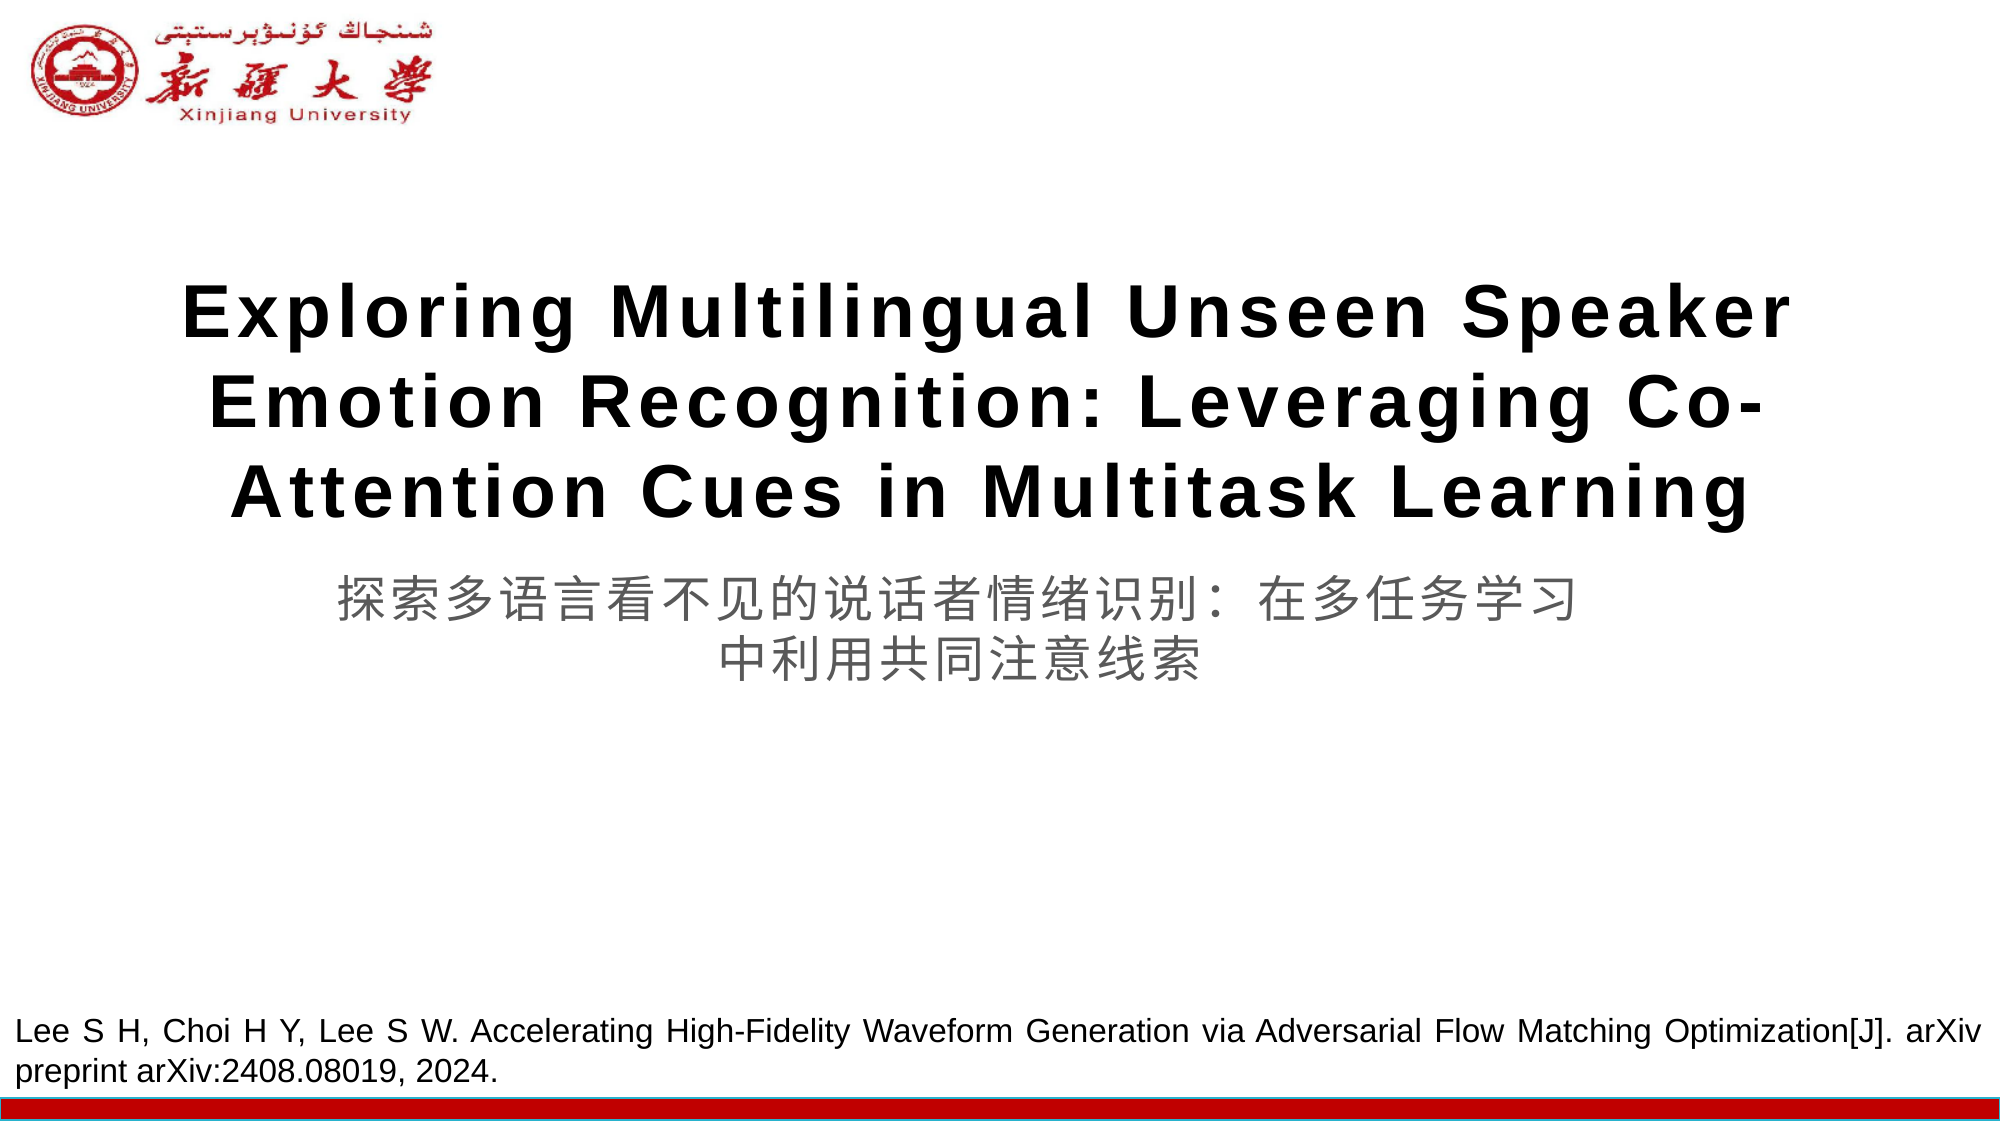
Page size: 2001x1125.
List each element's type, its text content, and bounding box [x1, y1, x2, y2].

subtitle 探索多语言看不见的说话者情绪识别：在多任务学习中利用共同注意线索 [316, 567, 1602, 664]
title Exploring Multilingual Unseen Speaker Emotion Recognition: Leveraging Co-Attention Cues in Multitask Learning [99, 294, 1883, 502]
text_box [0, 1097, 2000, 1121]
picture [0, 0, 482, 143]
text_box Lee S H, Choi H Y, Lee S W. Accelerating High-Fidelity Waveform Generation via Adversarial Flow Matching Optimization[J]. arXiv preprint arXiv:2408.08019, 2024. [0, 1002, 2000, 1097]
